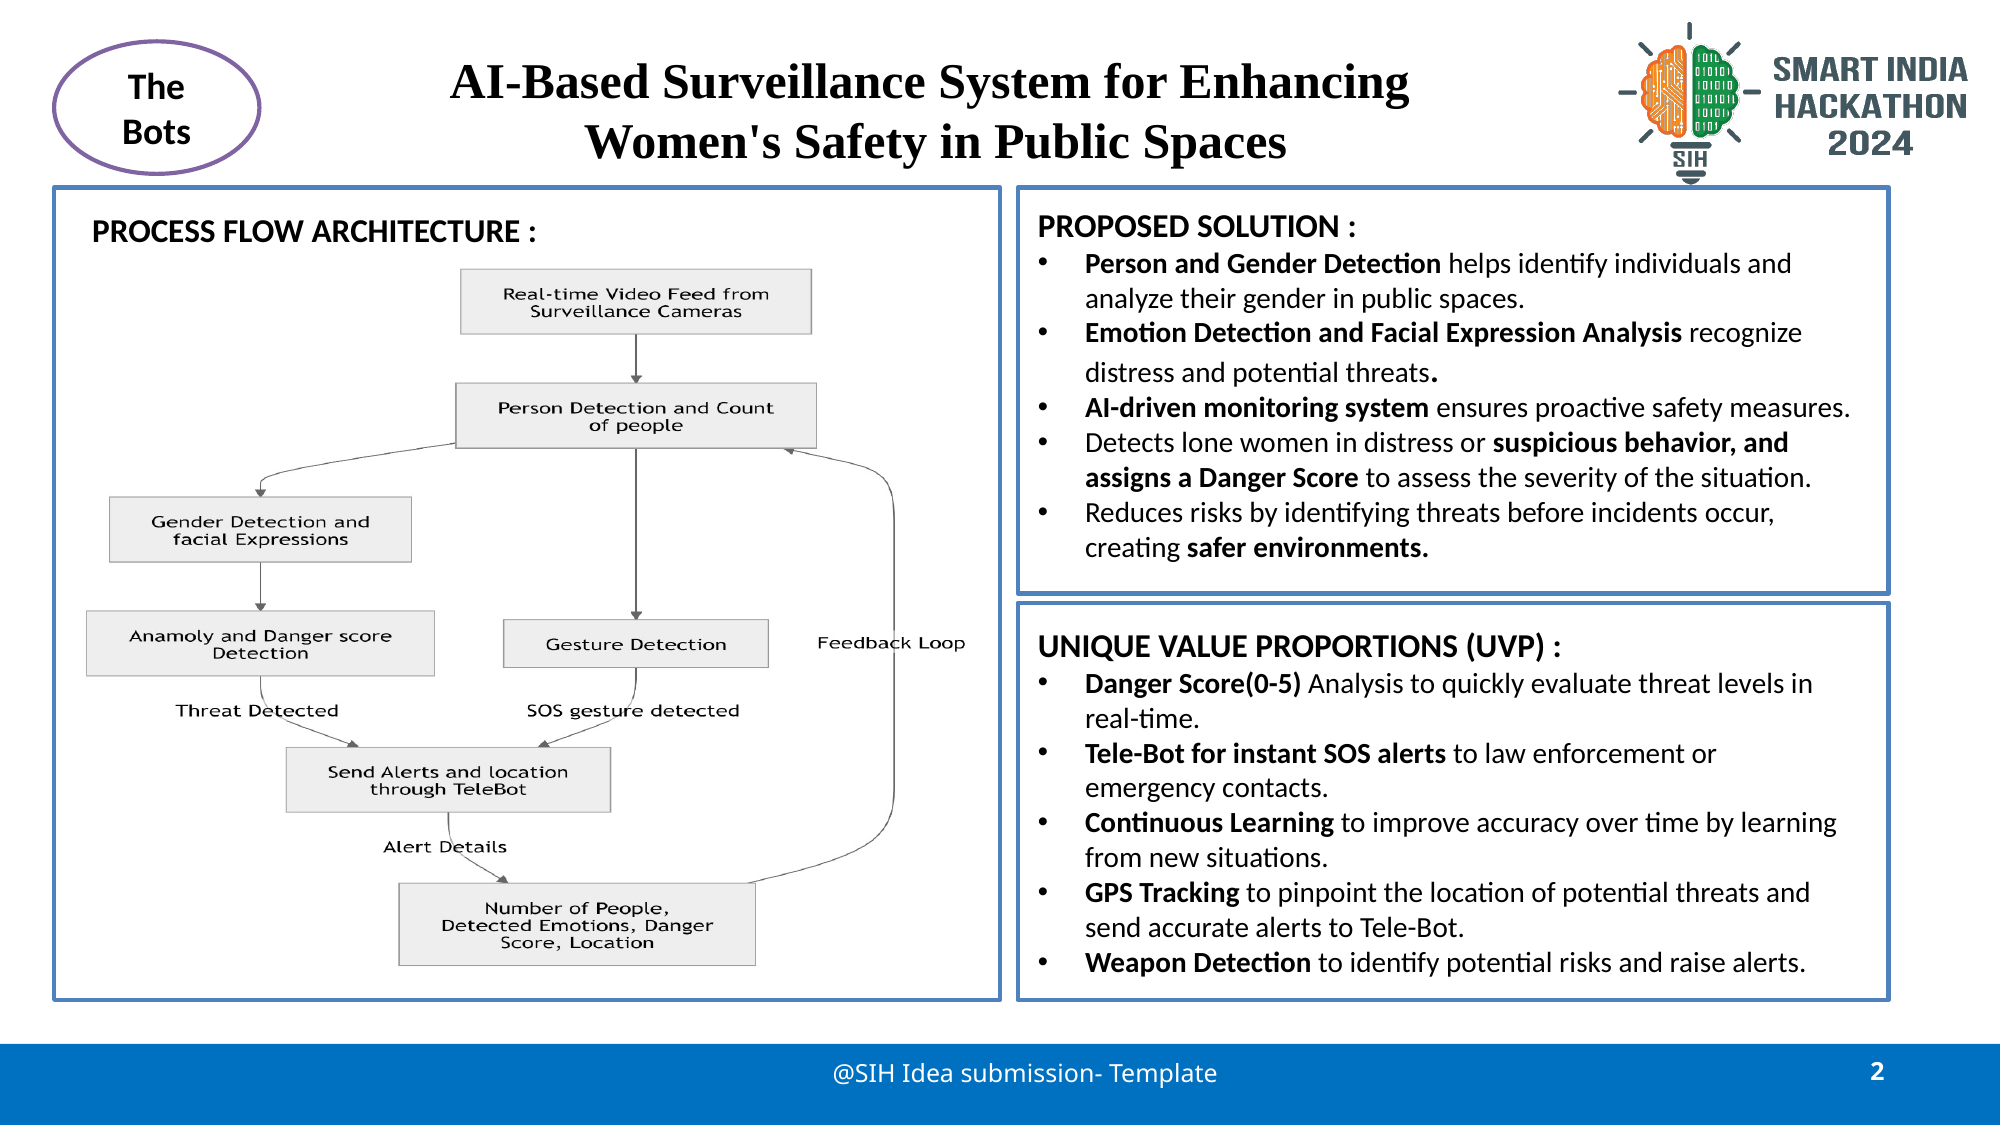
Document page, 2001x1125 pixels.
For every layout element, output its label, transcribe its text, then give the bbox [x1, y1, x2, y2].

text_box PROPOSED SOLUTION : Person and Gender Detection helps identify individuals and analyze their gender in public spaces. Emotion Detection and Facial Expression Analysis recognize distress and potential threats. AI-driven monitoring system ensures proactive safety measures. Detects lone women in distress or suspicious behavior, and assigns a Danger Score to assess the severity of the situation. Reduces risks by identifying threats before incidents occur, creating safer environments. [1023, 196, 1881, 606]
slide_number 2 [1433, 1042, 1900, 1103]
picture [1607, 13, 1977, 202]
text_box UNIQUE VALUE PROPORTIONS (UVP) : Danger Score(0-5) Analysis to quickly evaluate threat levels in real-time. Tele-Bot for instant SOS alerts to law enforcement or emergency contacts. Continuous Learning to improve accuracy over time by learning from new situations. GPS Tracking to pinpoint the location of potential threats and send accurate alerts to Tele-Bot. Weapon Detection to identify potential risks and raise alerts. [1023, 616, 1866, 1021]
text_box [1016, 185, 1602, 596]
picture [75, 260, 979, 973]
text_box [1881, 210, 1891, 596]
text_box PROCESS FLOW ARCHITECTURE : [77, 201, 804, 257]
text_box [0, 1043, 2000, 1125]
footer @SIH Idea submission- Template [762, 1042, 1289, 1103]
text_box [52, 185, 1002, 1002]
text_box The Bots [52, 39, 262, 176]
title AI-Based Surveillance System for Enhancing Women's Safety in Public Spaces [29, 0, 1831, 188]
text_box [1016, 601, 1891, 1002]
